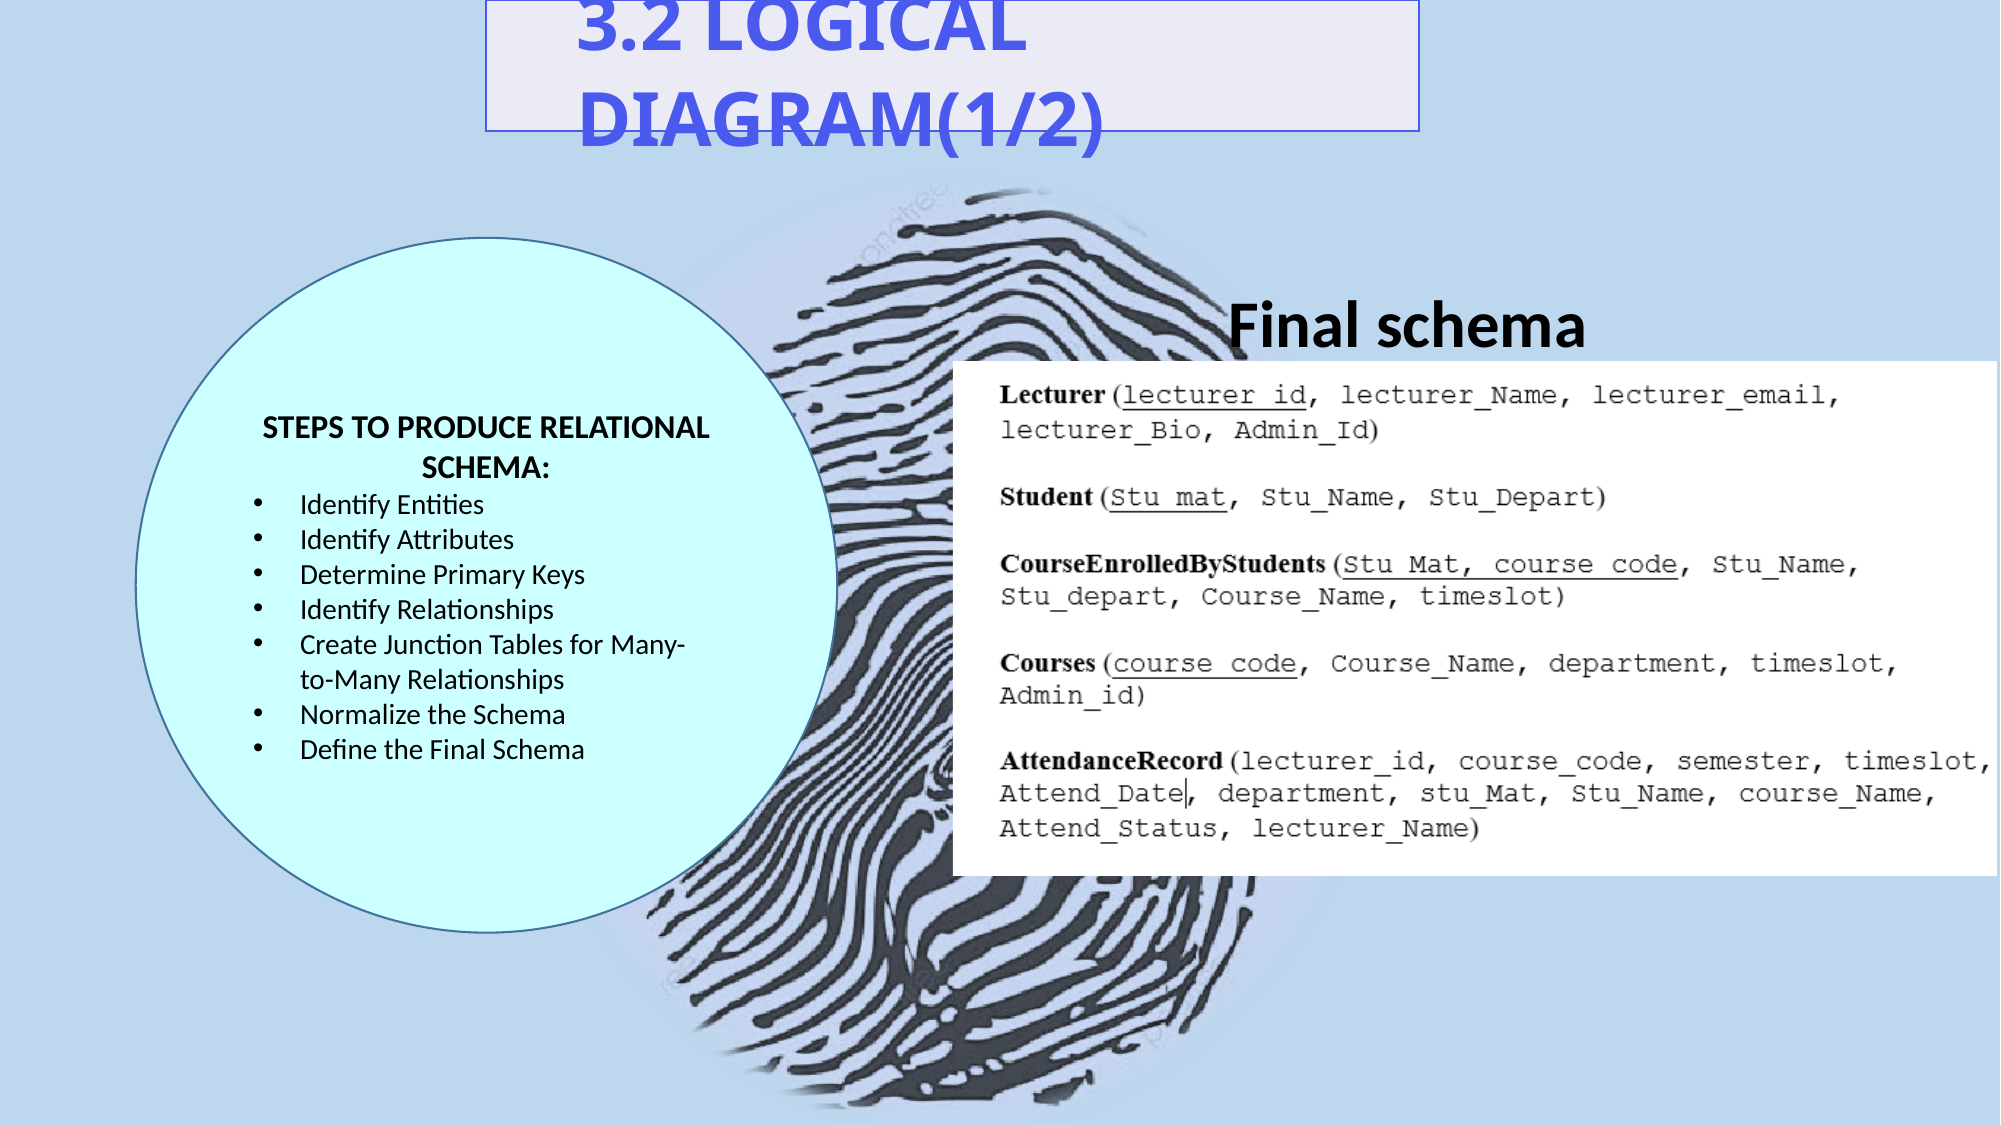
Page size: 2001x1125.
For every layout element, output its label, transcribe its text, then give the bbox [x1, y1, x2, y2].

text_box Final schema [1394, 273, 1858, 361]
picture [512, 171, 1997, 1125]
text_box STEPS TO PRODUCE RELATIONAL SCHEMA: Identify Entities Identify Attributes Determine Primary Keys Identify Relationships Create Junction Tables for Many-to-Many Relationships Normalize the Schema Define the Final Schema [134, 236, 512, 934]
text_box 3.2 LOGICAL DIAGRAM(1/2) [485, 0, 1420, 132]
